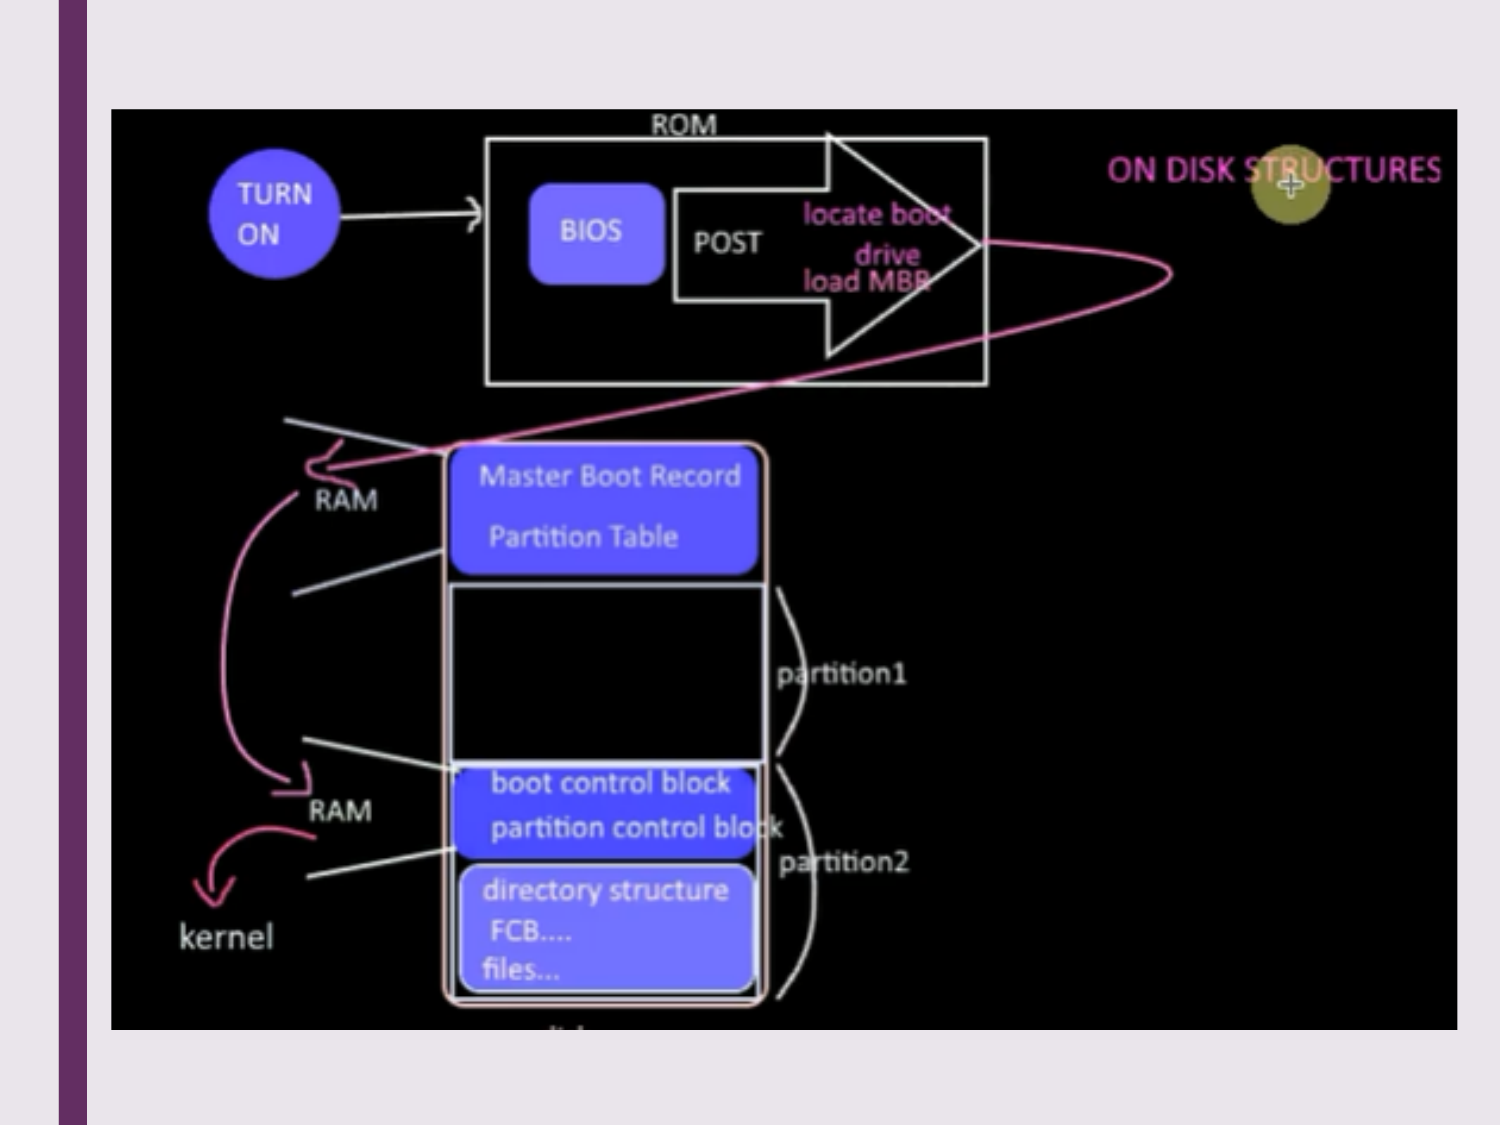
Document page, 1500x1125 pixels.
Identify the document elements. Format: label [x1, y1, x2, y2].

picture [111, 108, 1458, 1030]
